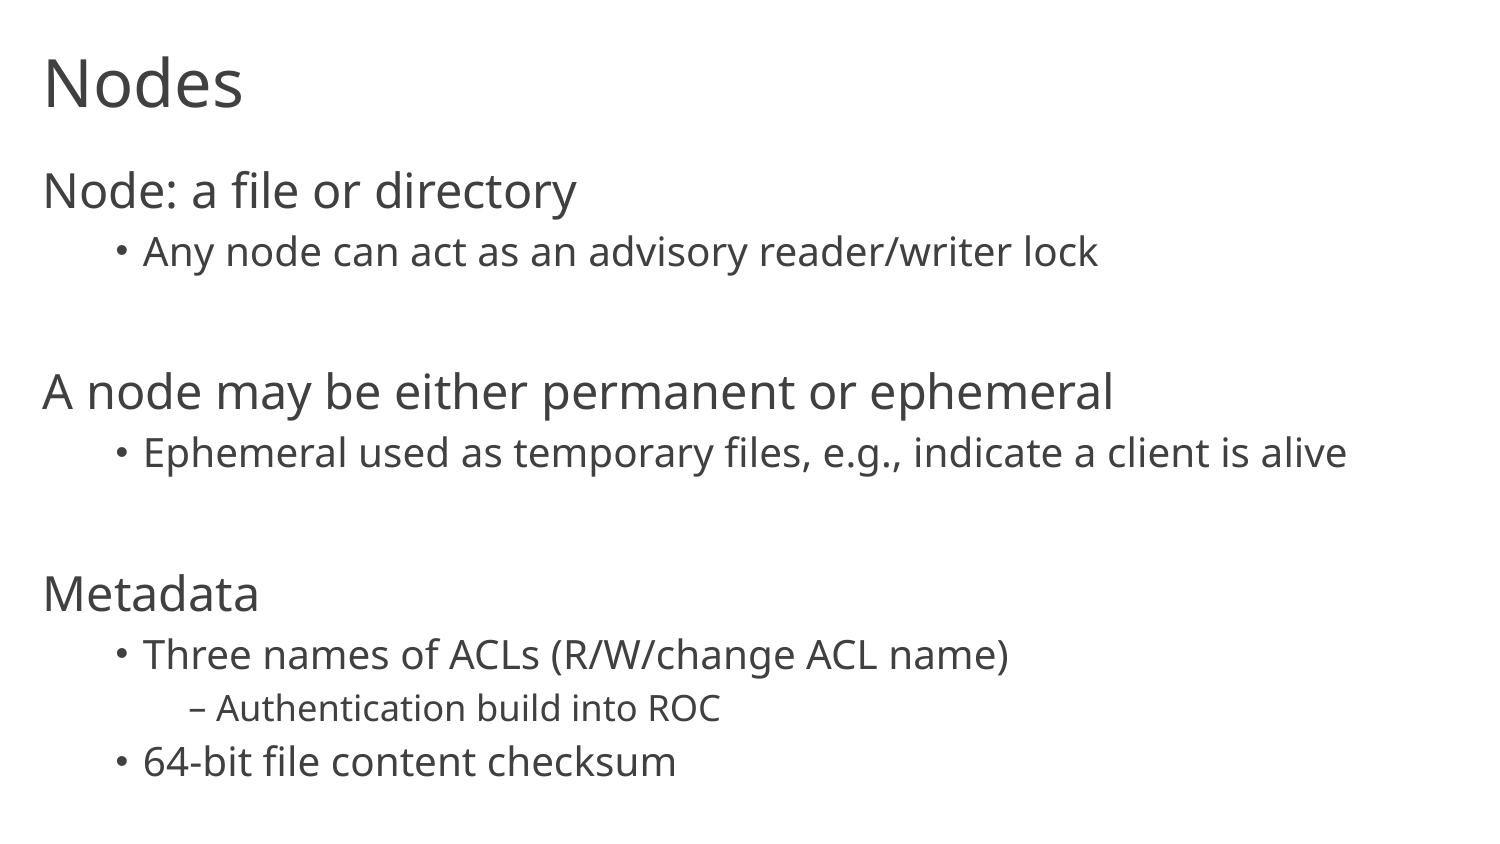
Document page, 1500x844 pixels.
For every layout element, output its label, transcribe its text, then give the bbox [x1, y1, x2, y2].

title Nodes [27, 10, 1480, 152]
list Node: a file or directory Any node can act as an advisory reader/writer lock A node may be either permanent or ephemeral Ephemeral used as temporary files, e.g., indicate a client is alive Metadata Three names of ACLs (R/W/change ACL name) Authentication build into ROC 64-bit file content checksum [27, 152, 1480, 798]
